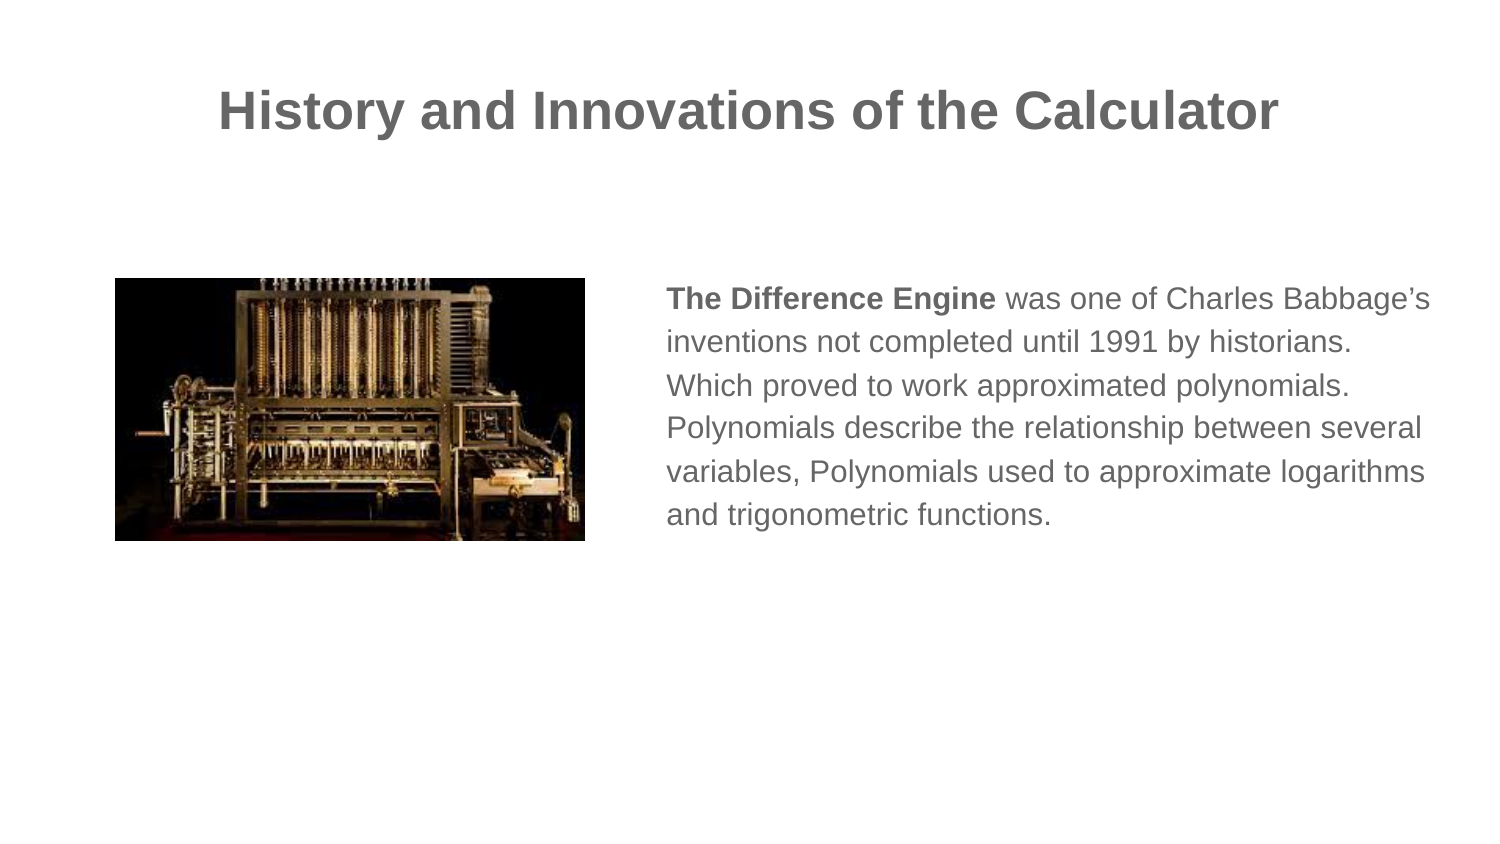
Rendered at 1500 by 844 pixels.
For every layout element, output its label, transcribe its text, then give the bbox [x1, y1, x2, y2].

picture [115, 277, 585, 541]
text_box History and Innovations of the Calculator [0, 0, 1500, 205]
text_box The Difference Engine was one of Charles Babbage’s inventions not completed until 1991 by historians. Which proved to work approximated polynomials. Polynomials describe the relationship between several variables, Polynomials used to approximate logarithms and trigonometric functions. [651, 258, 1456, 710]
